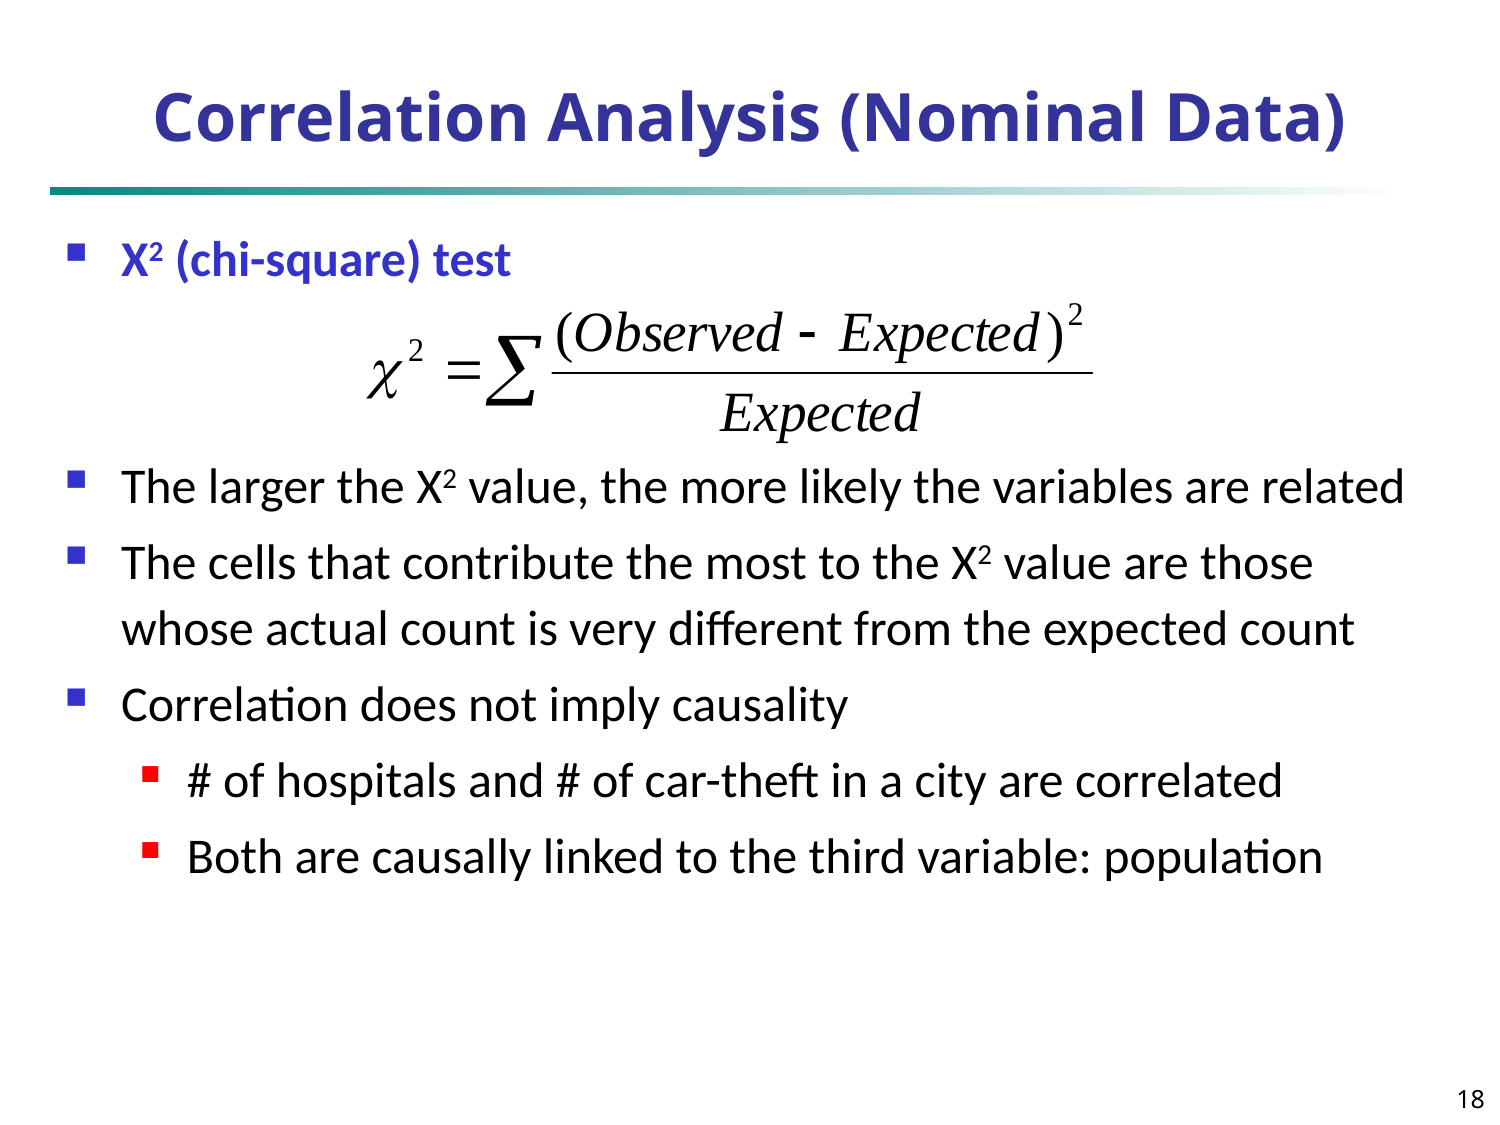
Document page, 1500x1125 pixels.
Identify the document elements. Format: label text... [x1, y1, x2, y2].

title Correlation Analysis (Nominal Data) [0, 62, 1500, 163]
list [358, 287, 1104, 454]
list Χ2 (chi-square) test The larger the Χ2 value, the more likely the variables are related The cells that contribute the most to the Χ2 value are those whose actual count is very different from the expected count Correlation does not imply causality # of hospitals and # of car-theft in a city are correlated Both are causally linked to the third variable: population [50, 212, 1425, 1063]
slide_number 18 [1187, 1062, 1500, 1125]
